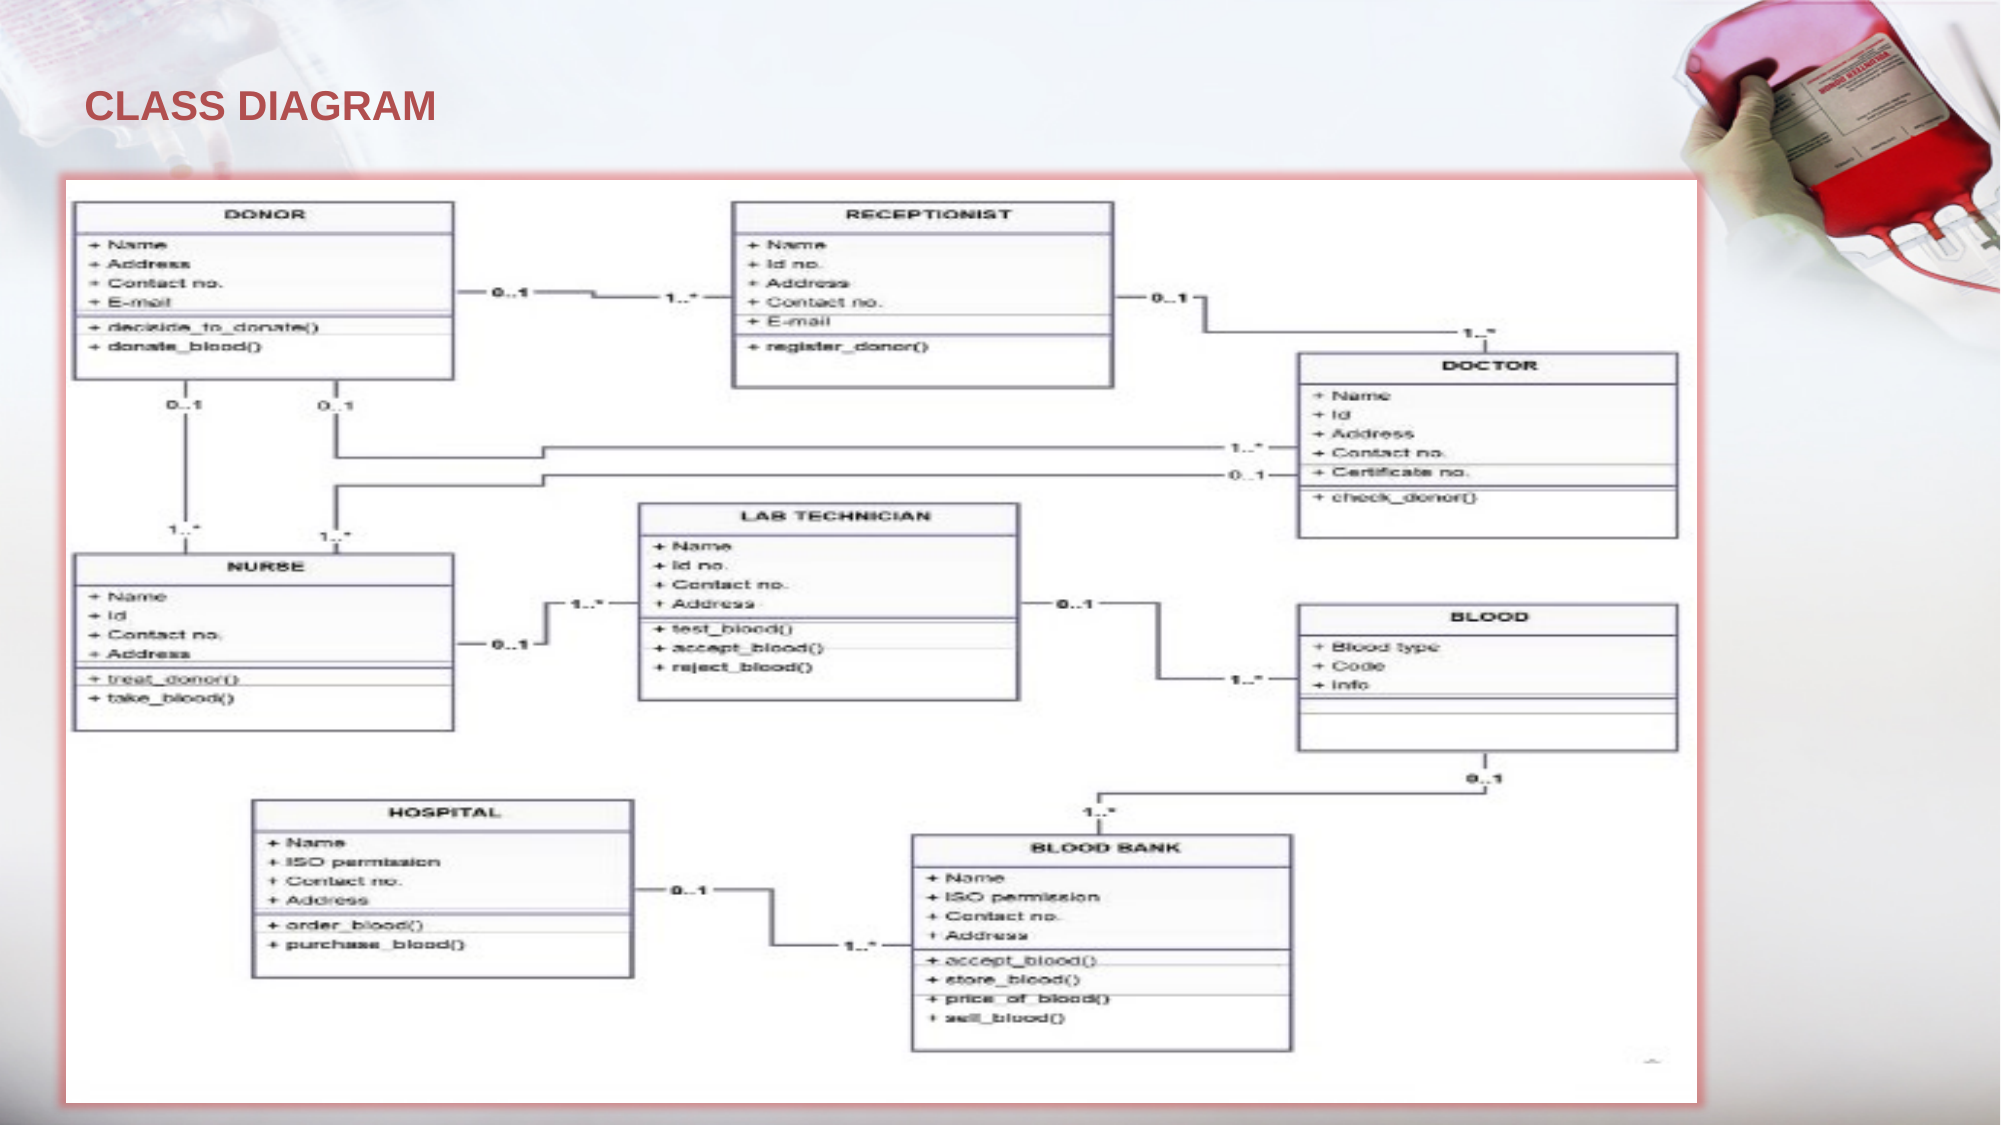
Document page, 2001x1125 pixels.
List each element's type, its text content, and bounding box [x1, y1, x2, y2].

picture [0, 0, 2001, 1125]
title CLASS DIAGRAM [69, 93, 1270, 171]
